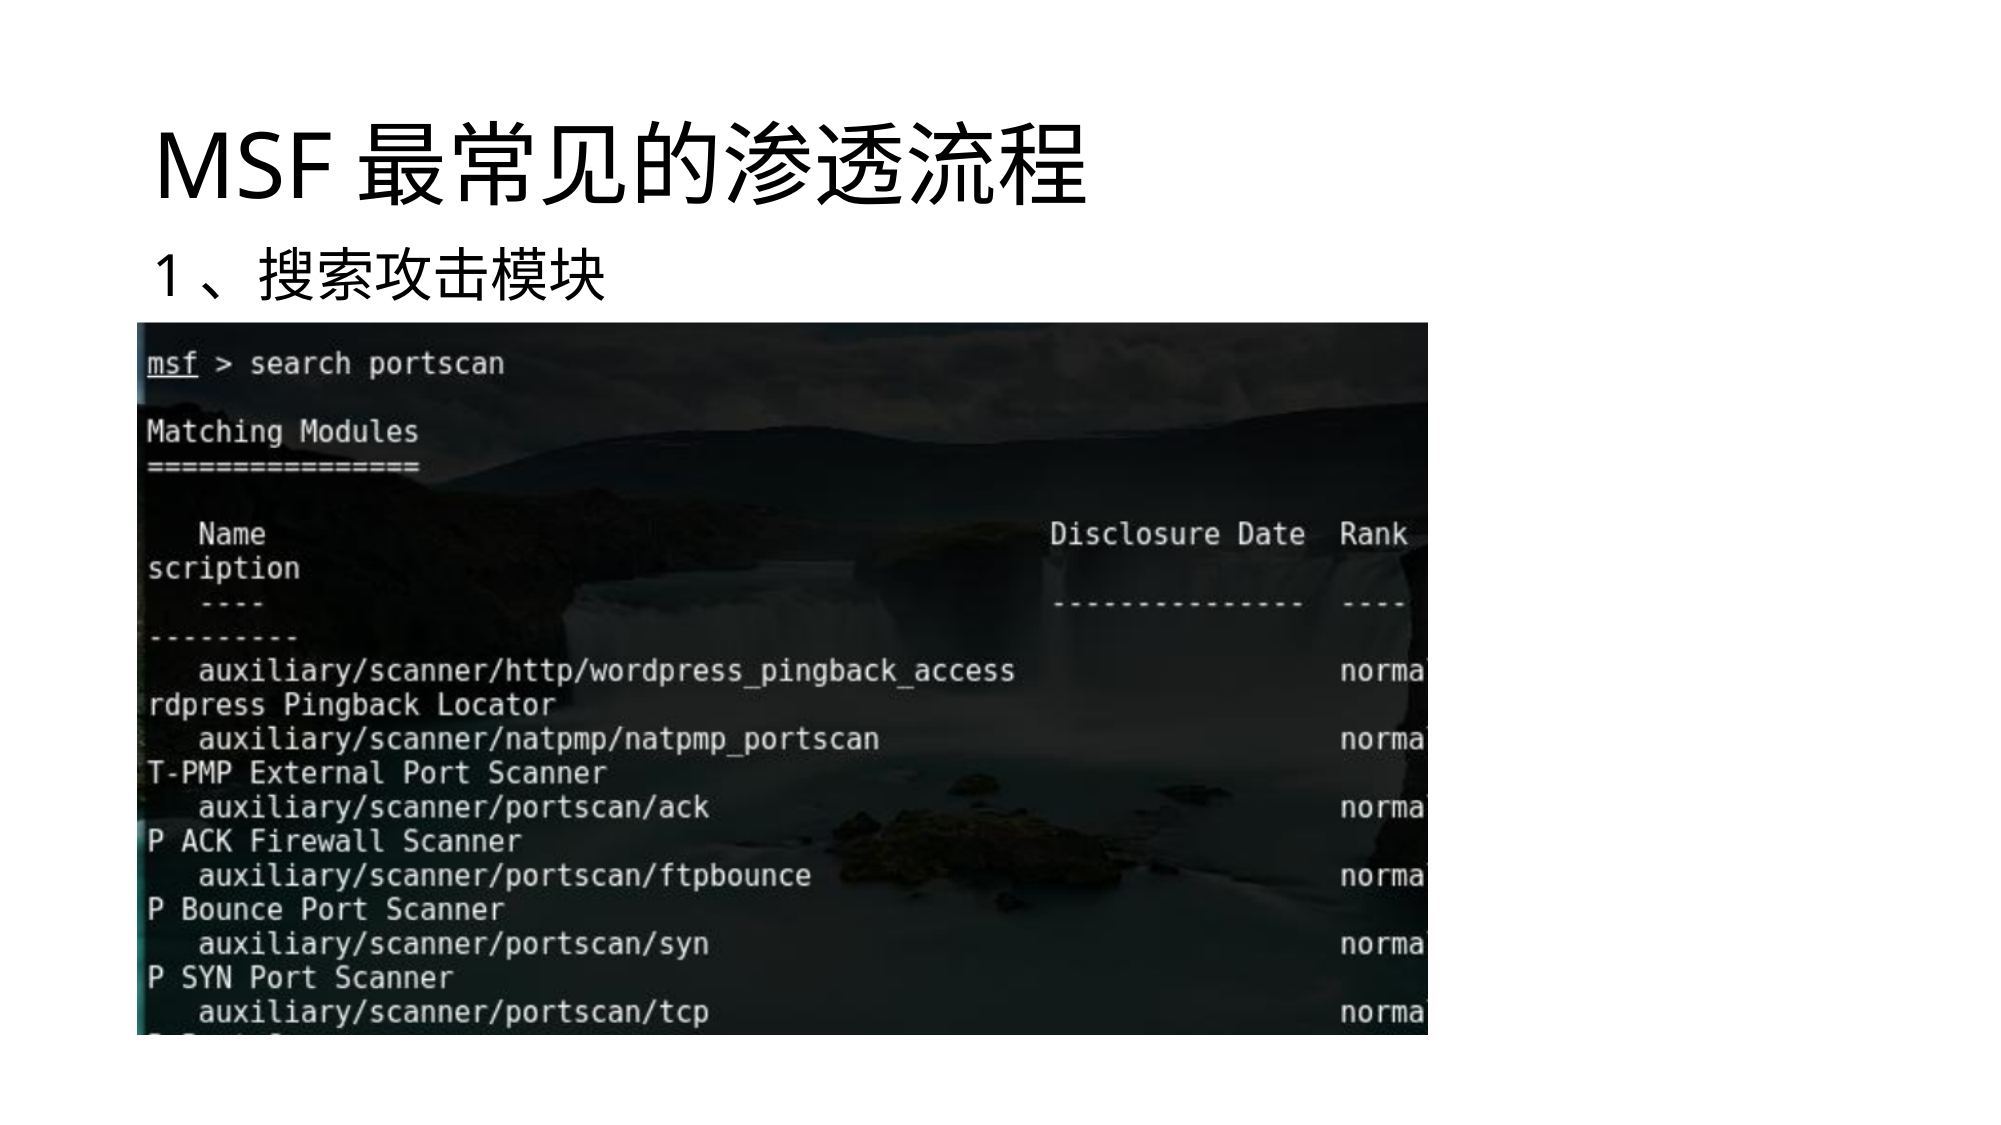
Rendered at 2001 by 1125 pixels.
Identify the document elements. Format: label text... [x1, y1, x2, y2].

text_box 1、搜索攻击模块 [137, 168, 1863, 386]
title MSF最常见的渗透流程 [137, 59, 1863, 168]
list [137, 320, 1428, 1035]
